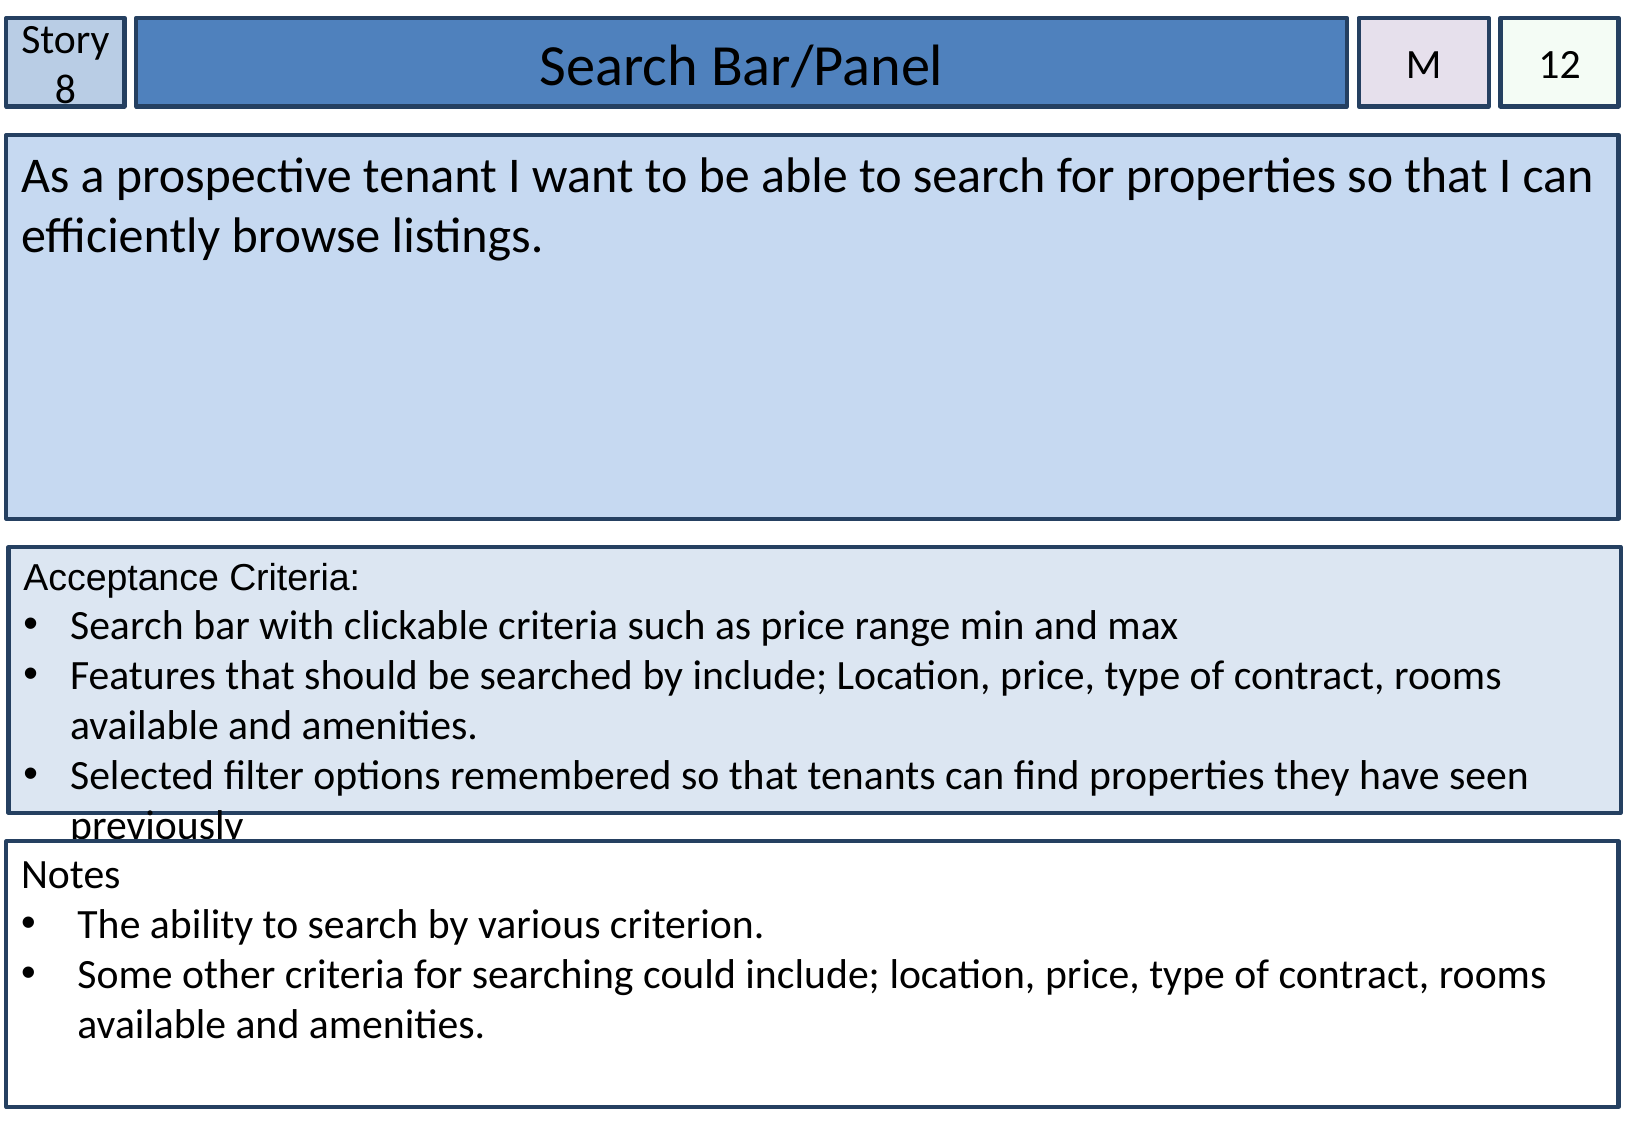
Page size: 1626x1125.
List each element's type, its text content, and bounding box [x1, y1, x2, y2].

text_box M [1357, 16, 1491, 109]
text_box Acceptance Criteria: Search bar with clickable criteria such as price range min and max Features that should be searched by include; Location, price, type of contract, rooms available and amenities. Selected filter options remembered so that tenants can find properties they have seen previously [6, 545, 1623, 815]
text_box As a prospective tenant I want to be able to search for properties so that I can efficiently browse listings. [4, 133, 1621, 521]
text_box 12 [1498, 16, 1621, 109]
text_box Story 8 [4, 16, 127, 109]
text_box Search Bar/Panel [134, 16, 1349, 109]
text_box Notes The ability to search by various criterion. Some other criteria for searching could include; location, price, type of contract, rooms available and amenities. [4, 839, 1621, 1109]
